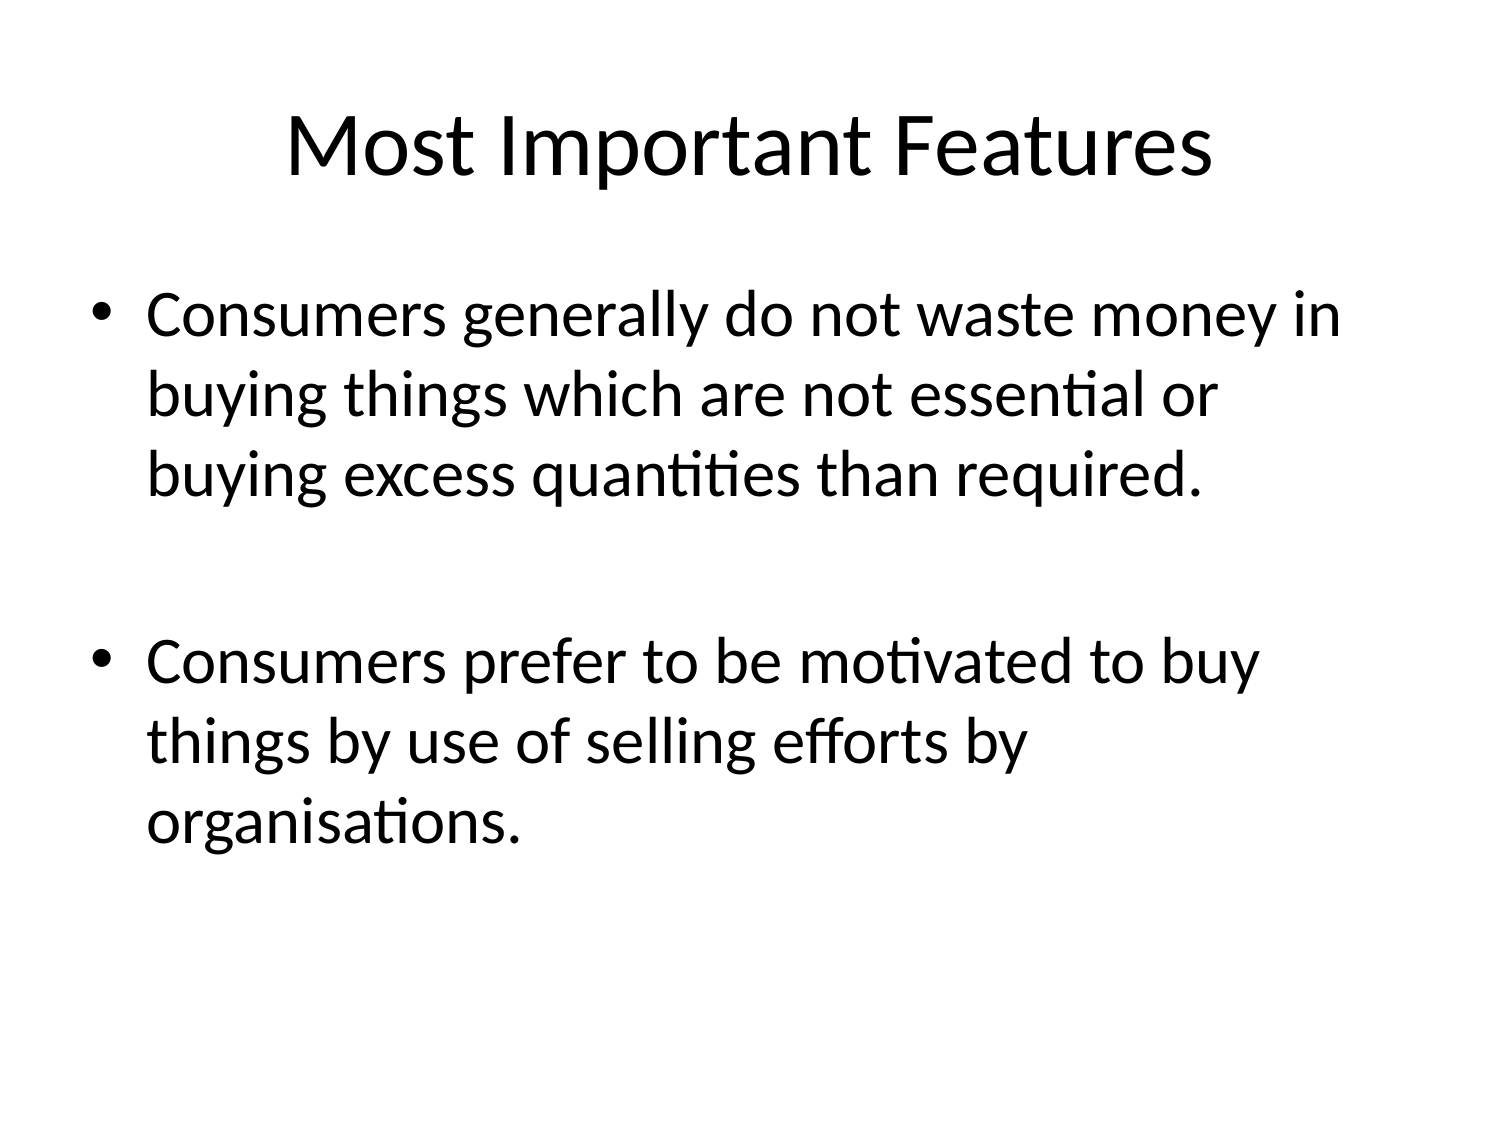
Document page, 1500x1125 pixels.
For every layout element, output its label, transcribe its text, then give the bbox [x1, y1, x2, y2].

list Consumers generally do not waste money in buying things which are not essential or buying excess quantities than required. Consumers prefer to be motivated to buy things by use of selling efforts by organisations. [75, 262, 1425, 1005]
title Most Important Features [75, 45, 1425, 233]
